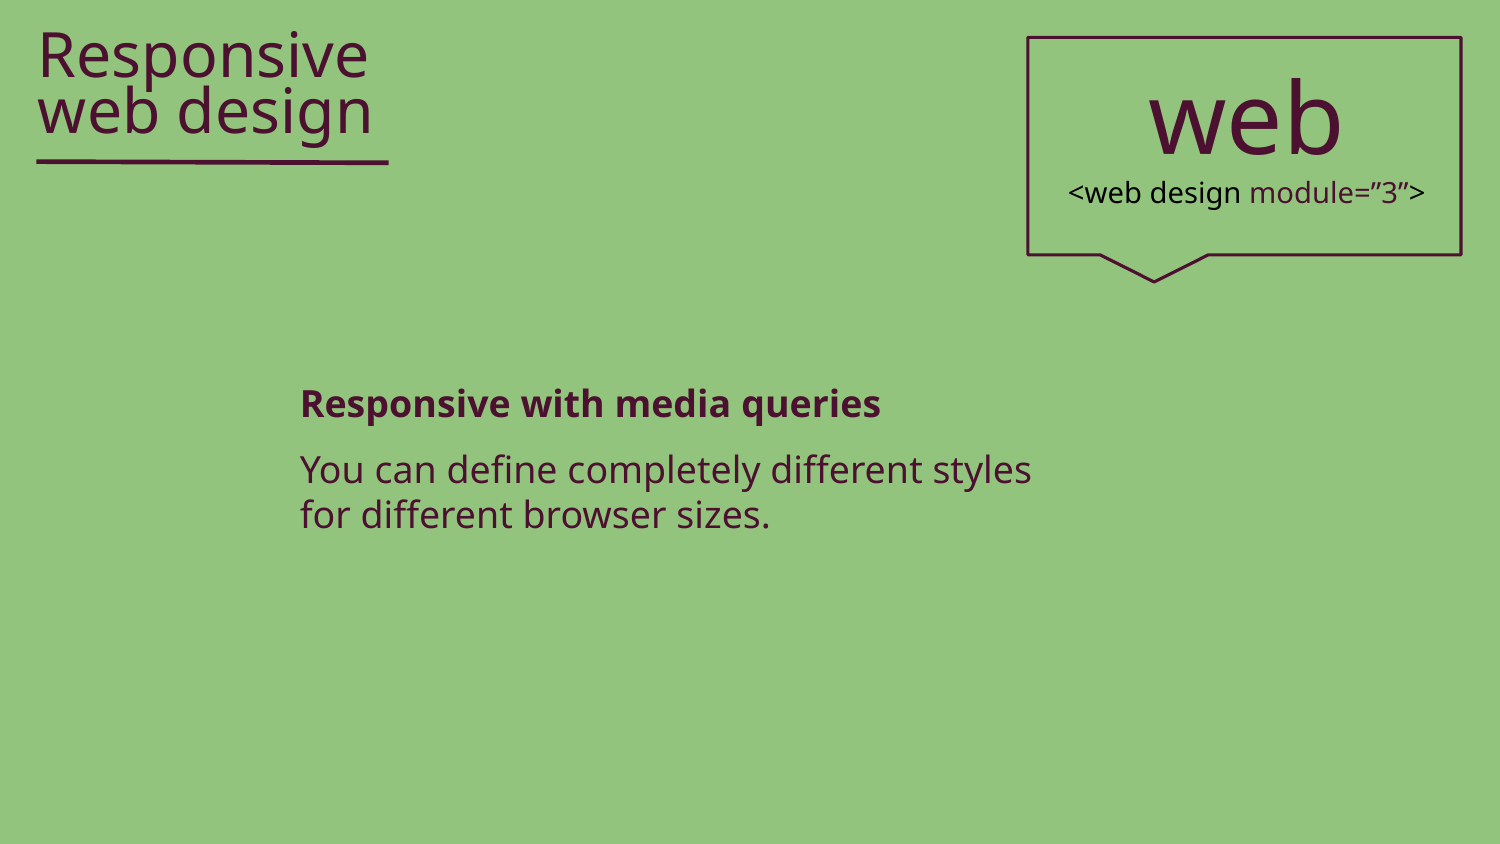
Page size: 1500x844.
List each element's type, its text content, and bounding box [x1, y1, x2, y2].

text_box web design [22, 105, 661, 162]
text_box web [1085, 39, 1408, 159]
text_box [1027, 37, 1461, 159]
text_box <web design module=”3”> [956, 159, 1500, 225]
text_box Responsive with media queries You can define completely different styles for different browser sizes. [284, 365, 1500, 735]
text_box [1027, 225, 1461, 282]
text_box Responsive [22, 0, 661, 105]
